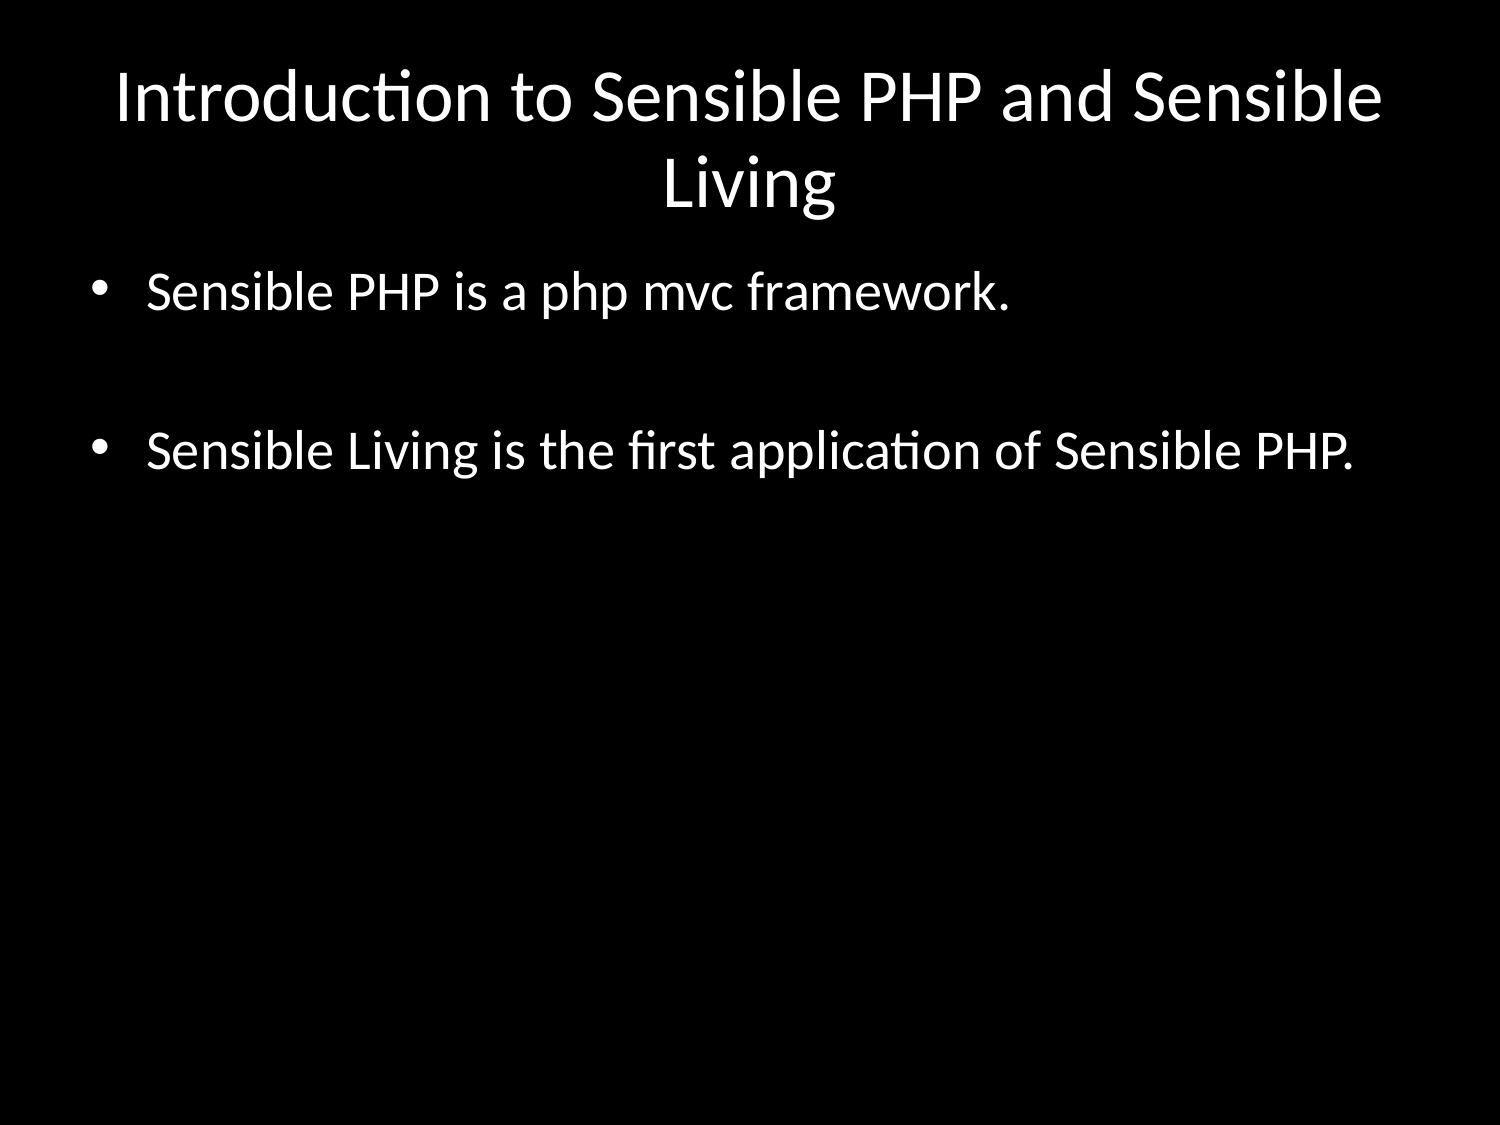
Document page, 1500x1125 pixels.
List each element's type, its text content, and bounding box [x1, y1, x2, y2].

list Sensible PHP is a php mvc framework. Sensible Living is the first application of Sensible PHP. [75, 262, 1425, 1005]
title Introduction to Sensible PHP and Sensible Living [75, 45, 1425, 233]
